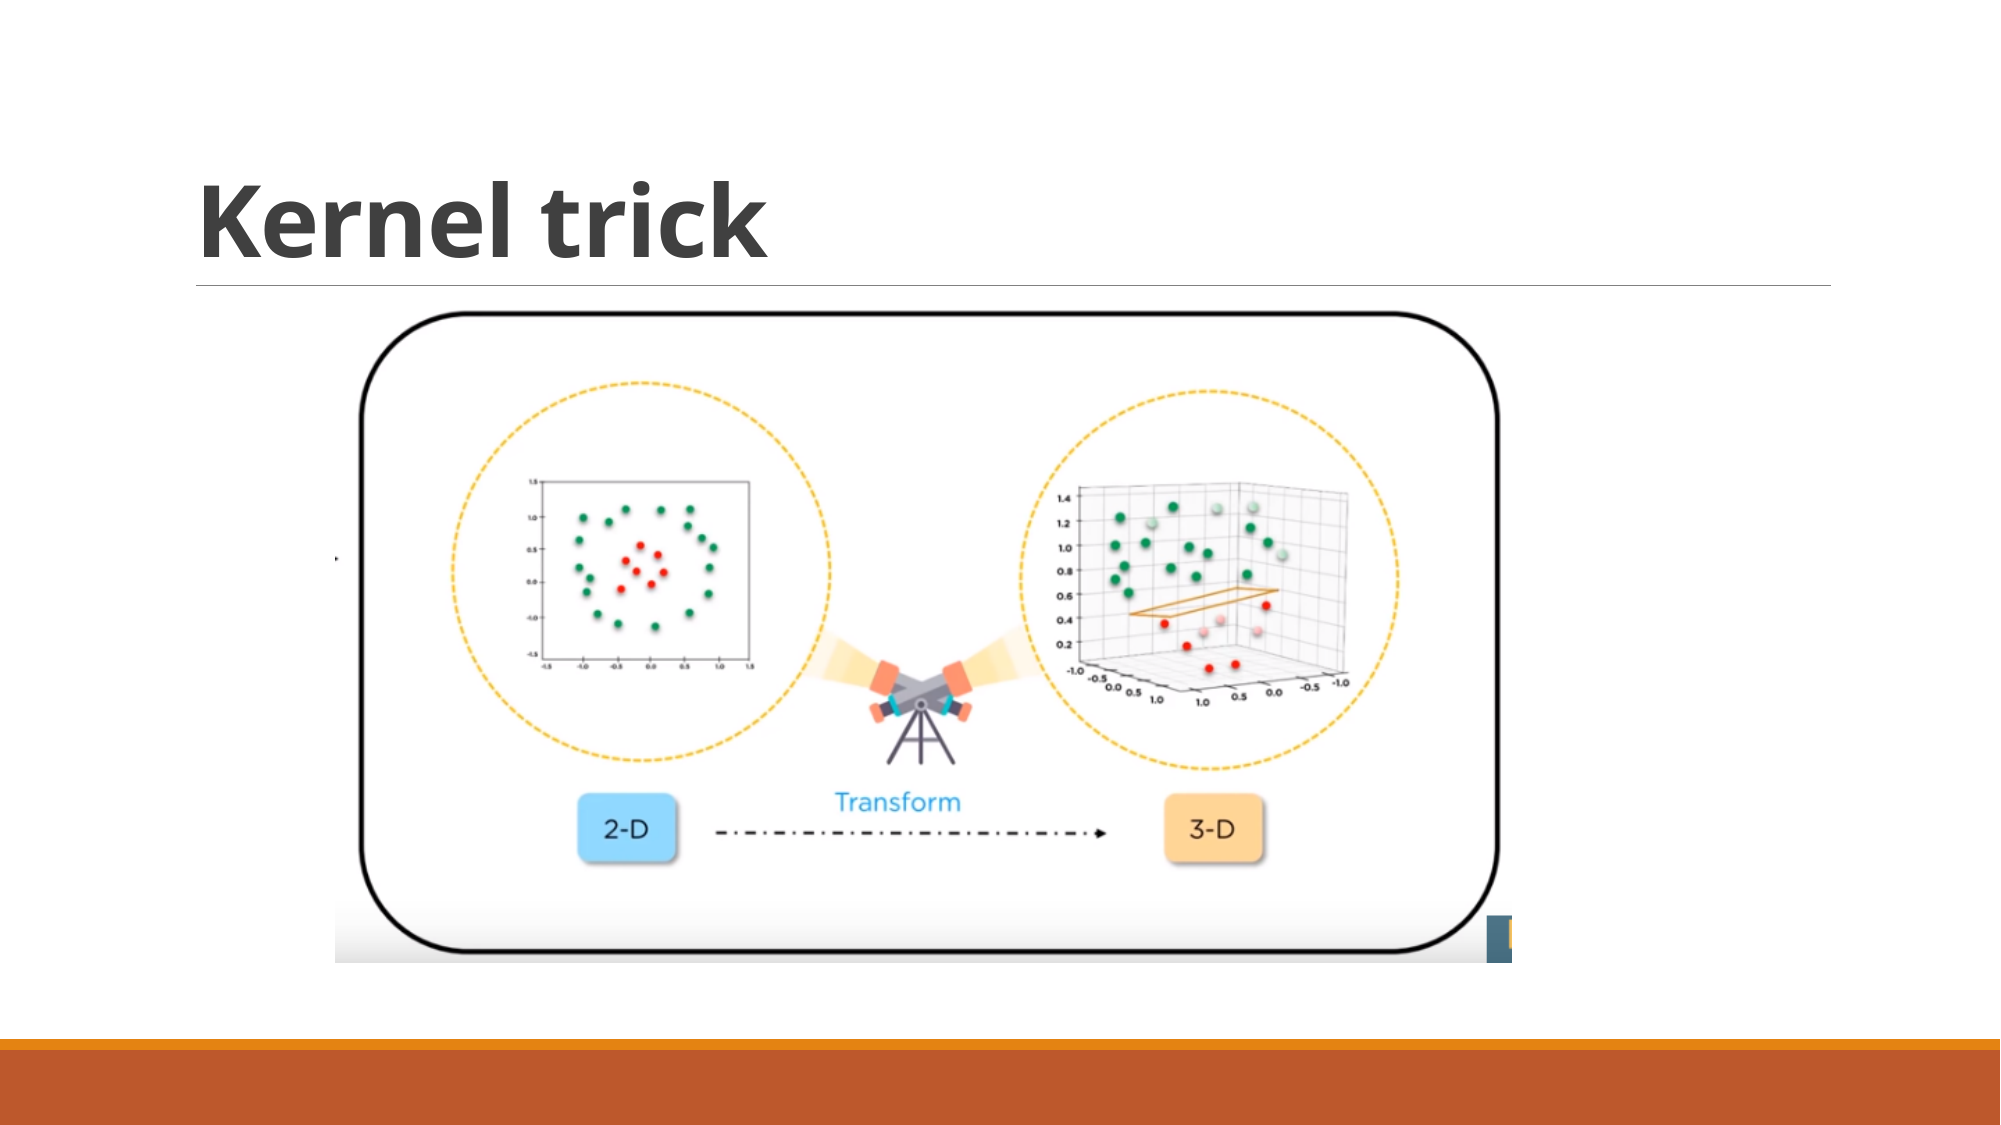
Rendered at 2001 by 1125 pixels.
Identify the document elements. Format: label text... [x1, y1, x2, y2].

title Kernel trick [180, 47, 1830, 285]
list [334, 302, 1513, 964]
